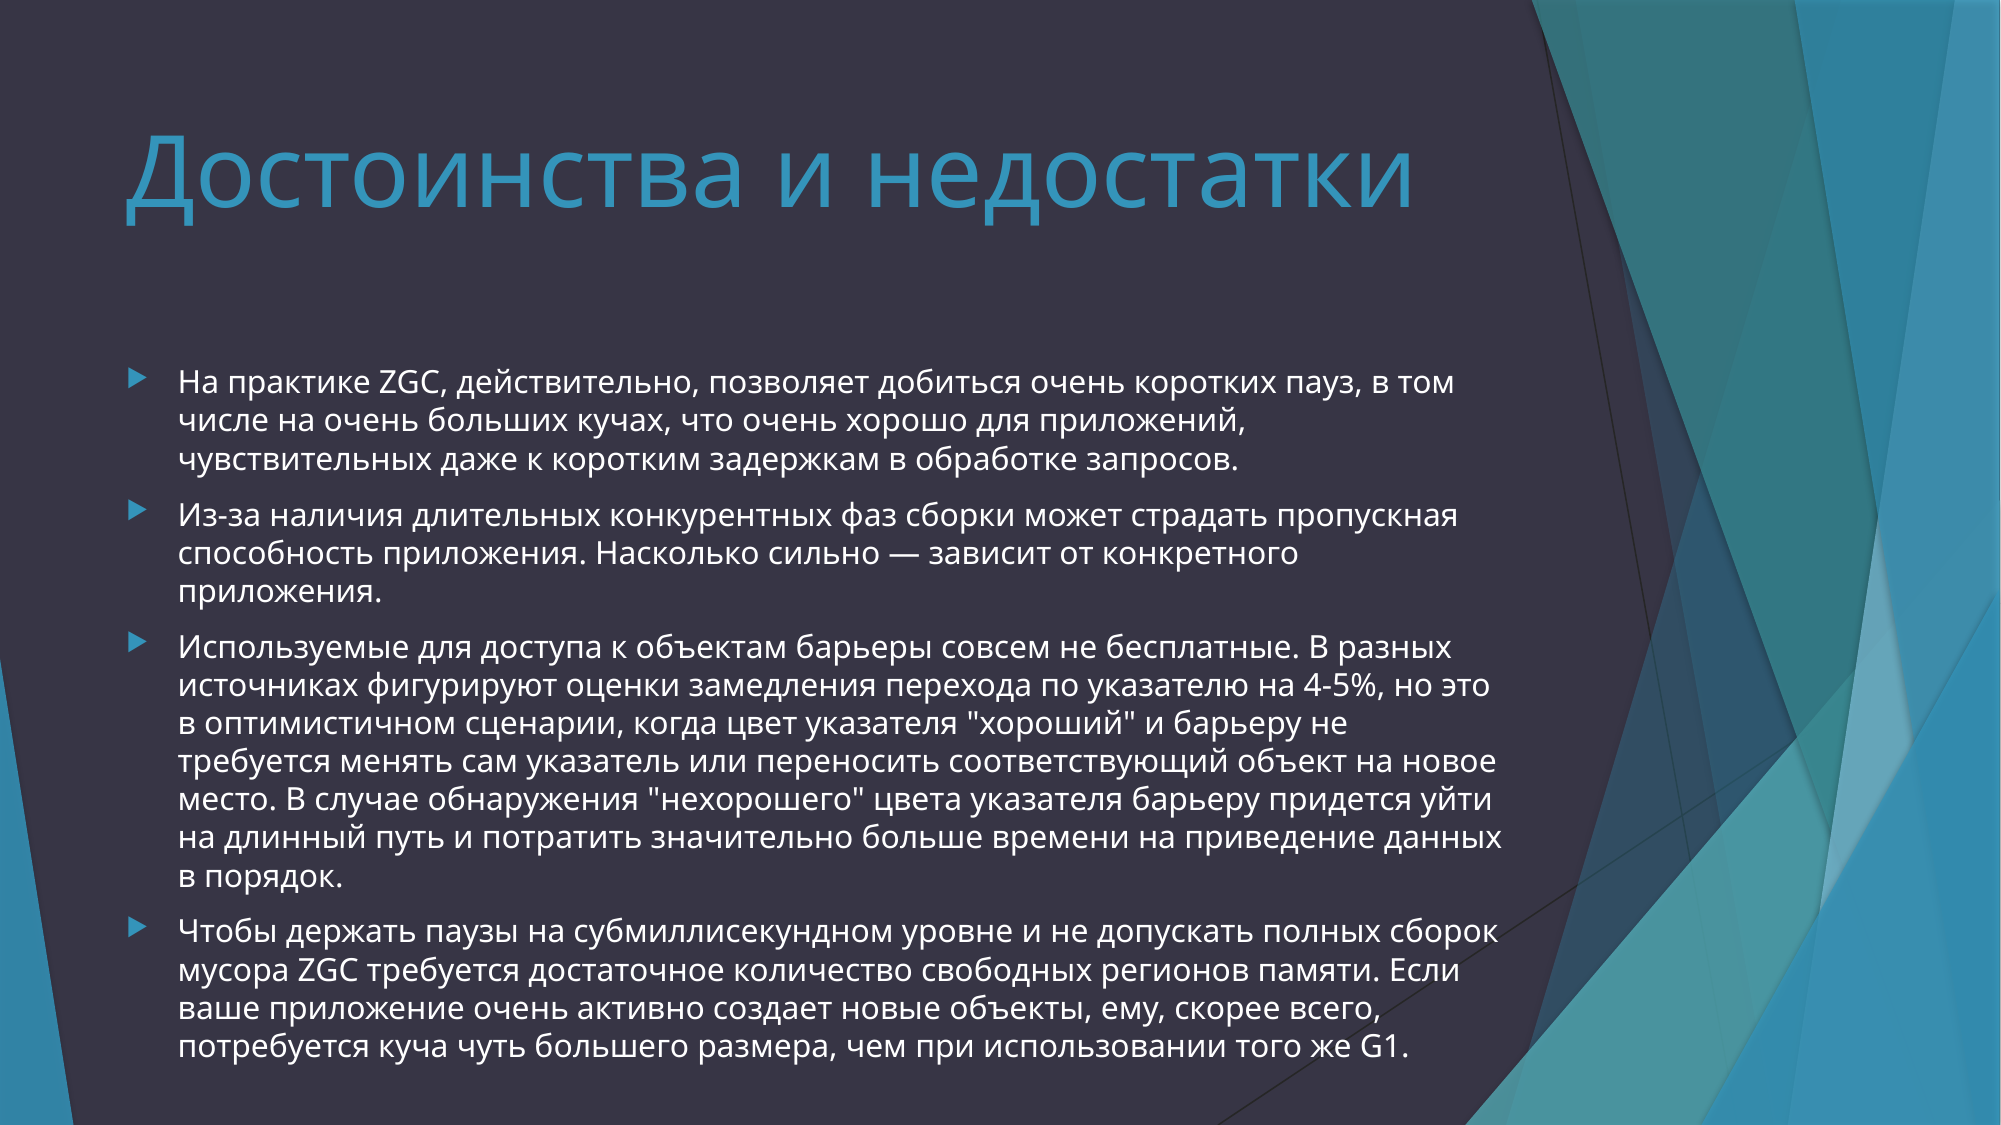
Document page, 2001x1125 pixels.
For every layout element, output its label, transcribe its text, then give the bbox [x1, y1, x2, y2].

title Достоинства и недостатки [111, 99, 1522, 317]
list На практике ZGC, действительно, позволяет добиться очень коротких пауз, в том числе на очень больших кучах, что очень хорошо для приложений, чувствительных даже к коротким задержкам в обработке запросов. Из-за наличия длительных конкурентных фаз сборки может страдать пропускная способность приложения. Насколько сильно — зависит от конкретного приложения. Используемые для доступа к объектам барьеры совсем не бесплатные. В разных источниках фигурируют оценки замедления перехода по указателю на 4-5%, но это в оптимистичном сценарии, когда цвет указателя "хороший" и барьеру не требуется менять сам указатель или переносить соответствующий объект на новое место. В случае обнаружения "нехорошего" цвета указателя барьеру придется уйти на длинный путь и потратить значительно больше времени на приведение данных в порядок. Чтобы держать паузы на субмиллисекундном уровне и не допускать полных сборок мусора ZGC требуется достаточное количество свободных регионов памяти. Если ваше приложение очень активно создает новые объекты, ему, скорее всего, потребуется куча чуть большего размера, чем при использовании того же G1. [111, 354, 1522, 1093]
